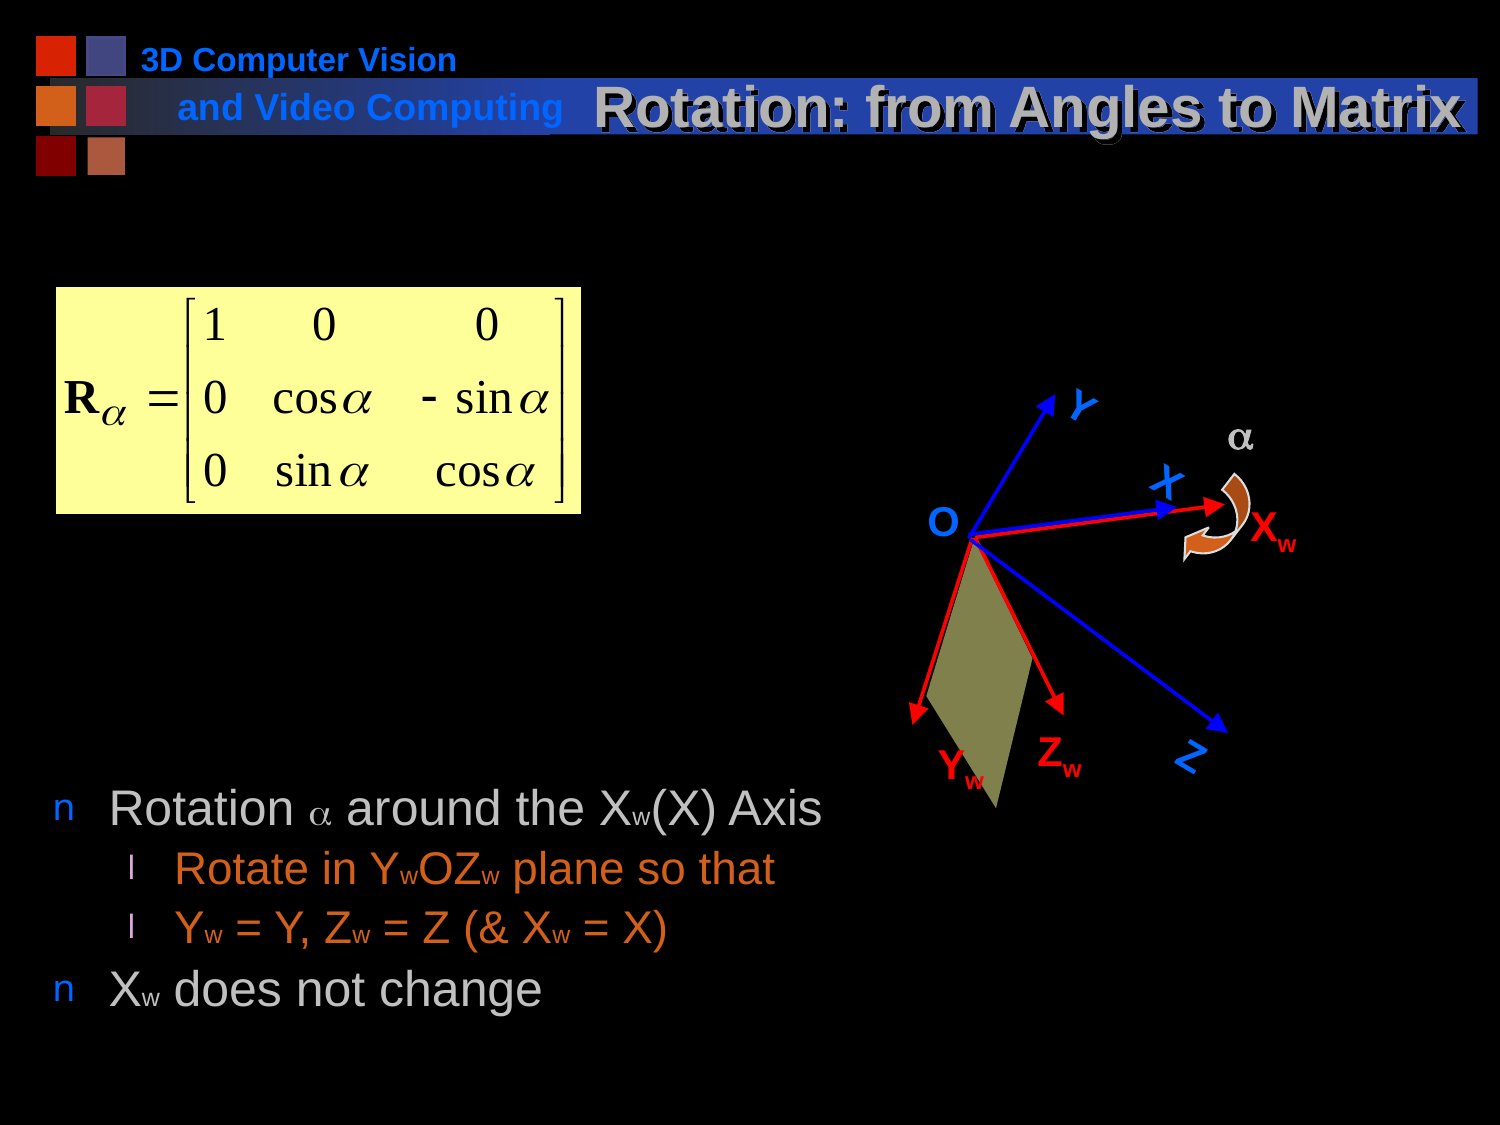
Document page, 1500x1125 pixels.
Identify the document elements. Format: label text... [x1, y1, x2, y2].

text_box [55, 287, 582, 515]
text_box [912, 381, 1354, 809]
list Rotation a around the Xw(X) Axis Rotate in YwOZw plane so that Yw = Y, Zw = Z (& Xw = X) Xw does not change [36, 774, 1013, 1088]
title Rotation: from Angles to Matrix [561, 46, 1495, 148]
